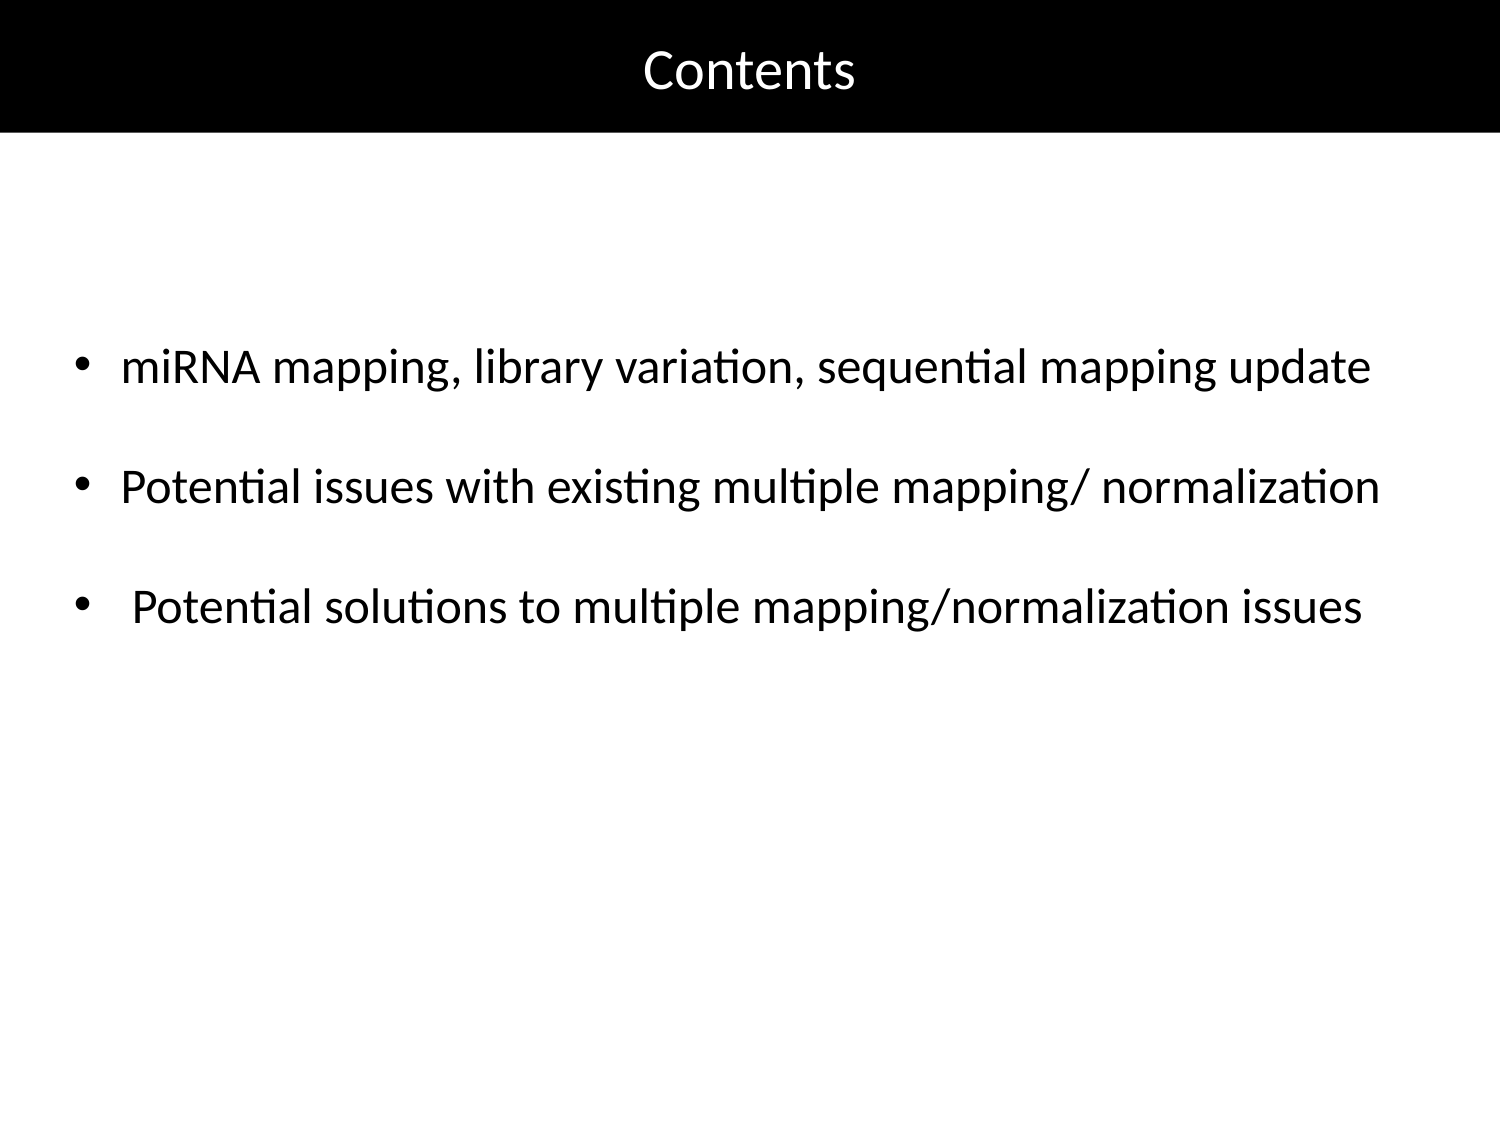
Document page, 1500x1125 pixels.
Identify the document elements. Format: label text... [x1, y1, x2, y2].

text_box miRNA mapping, library variation, sequential mapping update Potential issues with existing multiple mapping/ normalization Potential solutions to multiple mapping/normalization issues [58, 326, 1442, 641]
text_box Contents [0, 0, 1500, 133]
